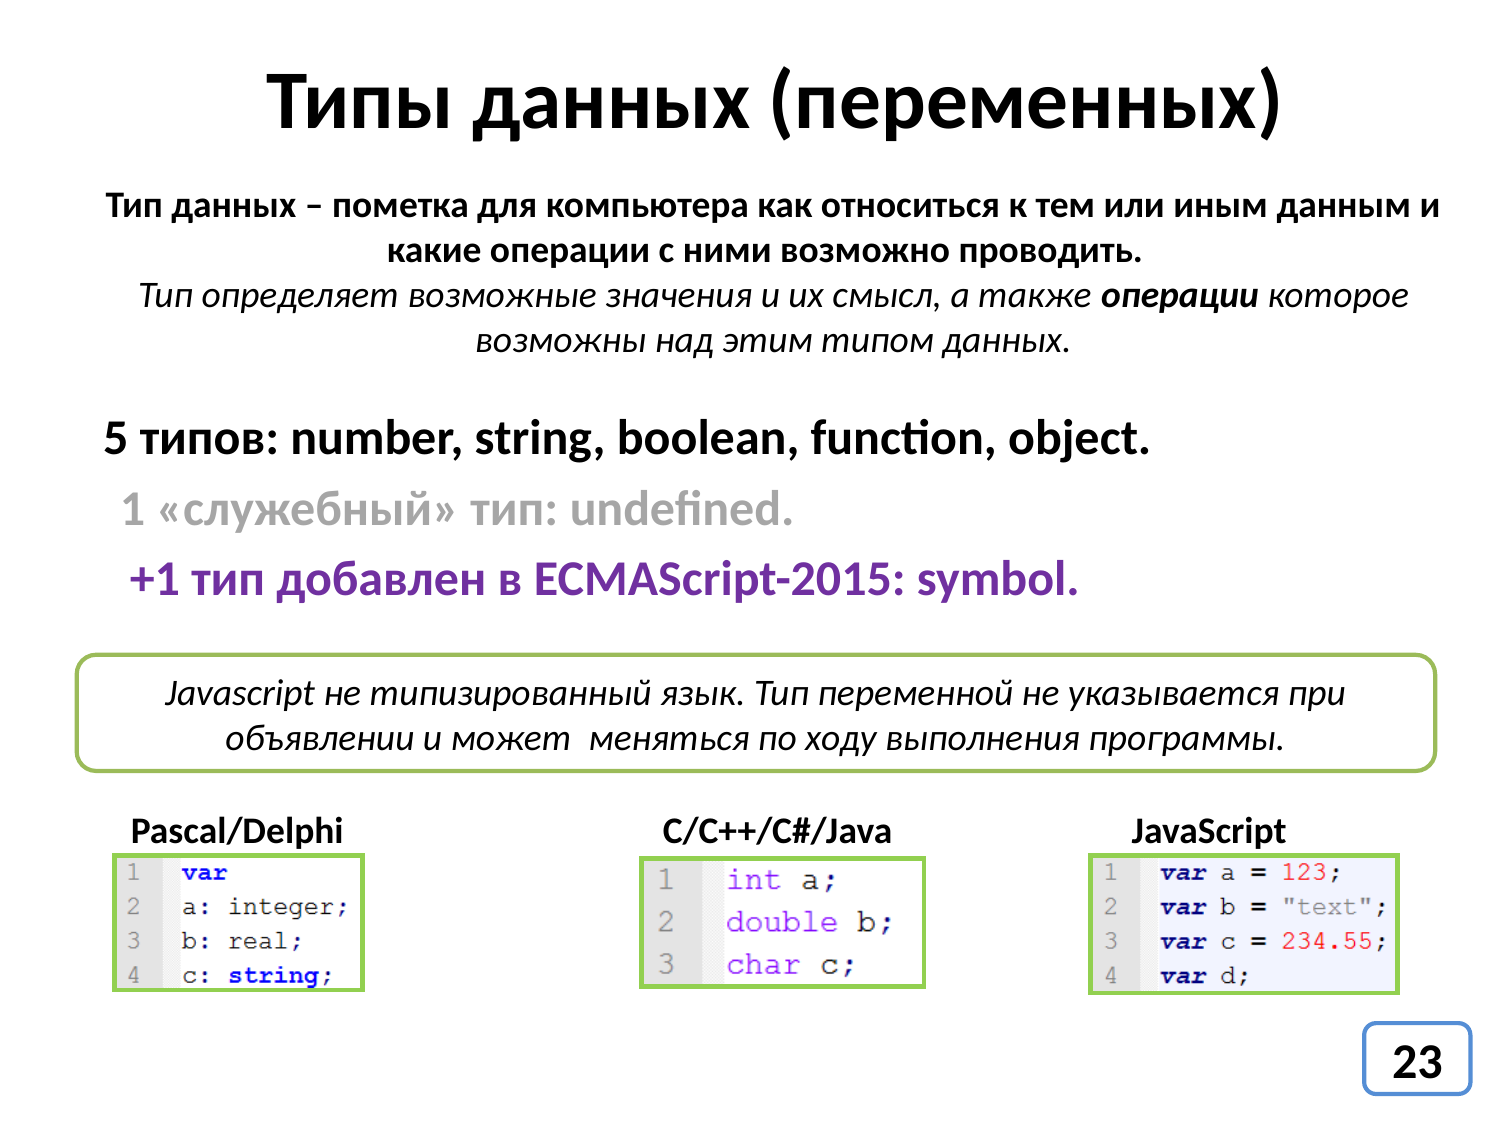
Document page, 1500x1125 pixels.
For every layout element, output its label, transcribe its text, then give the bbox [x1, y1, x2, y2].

text_box Javascript не типизированный язык. Тип переменной не указывается при объявлении и может меняться по ходу выполнения программы. [74, 652, 1438, 774]
text_box Тип данных – пометка для компьютера как относиться к тем или иным данным и какие операции с ними возможно проводить. Тип определяет возможные значения и их смысл, а также операции которое возможны над этим типом данных. [64, 172, 1483, 368]
text_box +1 тип добавлен в ECMAScript-2015: symbol. [115, 537, 1095, 613]
picture [116, 857, 361, 988]
text_box Типы данных (переменных) [100, 30, 1451, 159]
text_box Pascal/Delphi [116, 798, 360, 857]
text_box 23 [1362, 1021, 1473, 1097]
picture [643, 860, 922, 985]
text_box JavaScript [1116, 798, 1302, 853]
text_box 1 «служебный» тип: undefined. [104, 467, 810, 543]
text_box 5 типов: number, string, boolean, function, object. [88, 397, 1353, 472]
picture [1092, 857, 1396, 991]
text_box C/C++/C#/Java [648, 798, 908, 856]
